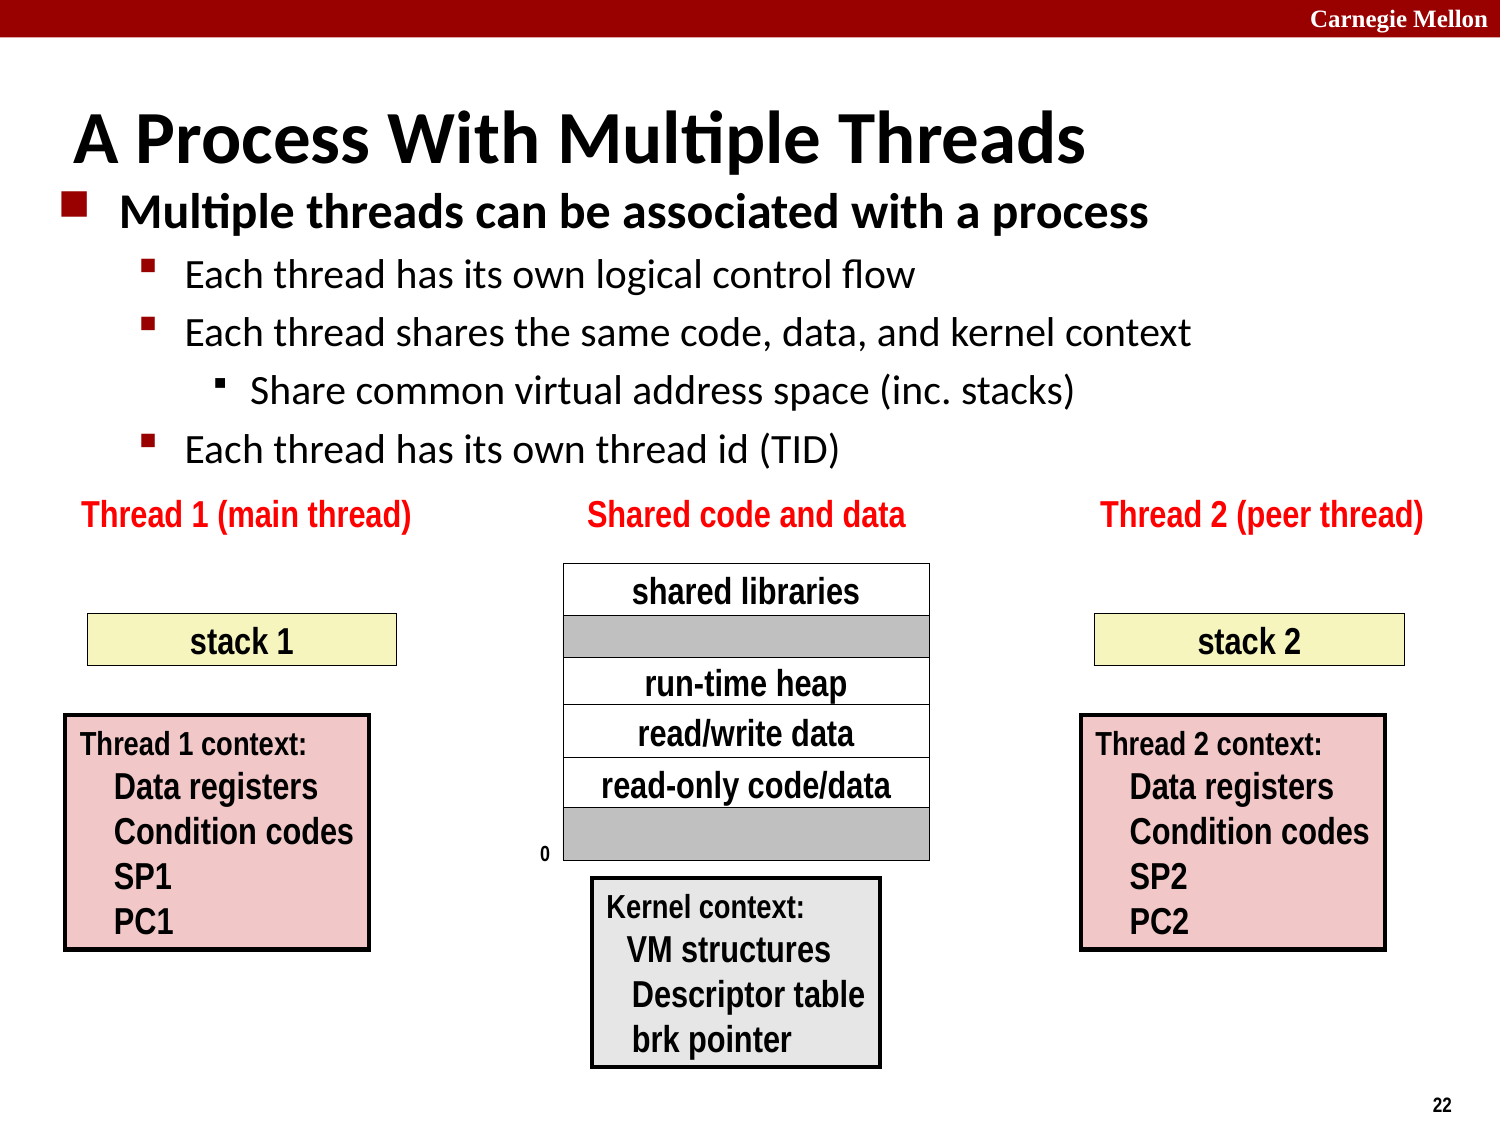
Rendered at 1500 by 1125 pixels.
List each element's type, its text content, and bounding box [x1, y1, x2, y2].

text_box run-time heap [562, 657, 929, 704]
text_box 0 [525, 832, 566, 874]
text_box read/write data [562, 704, 930, 757]
text_box stack 1 [87, 613, 397, 666]
text_box [562, 615, 929, 657]
text_box shared libraries [562, 563, 929, 615]
text_box read-only code/data [562, 757, 930, 807]
text_box [562, 807, 930, 860]
text_box Thread 1 context: Data registers Condition codes SP1 PC1 [65, 714, 370, 950]
text_box Thread 2 (peer thread) [1085, 483, 1439, 543]
text_box stack 2 [1094, 613, 1405, 666]
text_box Thread 2 context: Data registers Condition codes SP2 PC2 [1080, 714, 1385, 950]
list Multiple threads can be associated with a process Each thread has its own logical control flow Each thread shares the same code, data, and kernel context Share common virtual address space (inc. stacks) Each thread has its own thread id (TID) [47, 170, 1411, 1069]
text_box Thread 1 (main thread) [66, 483, 427, 543]
text_box Kernel context: VM structures Descriptor table brk pointer [591, 877, 881, 1068]
text_box Shared code and data [563, 483, 921, 543]
title A Process With Multiple Threads [58, 71, 1305, 170]
